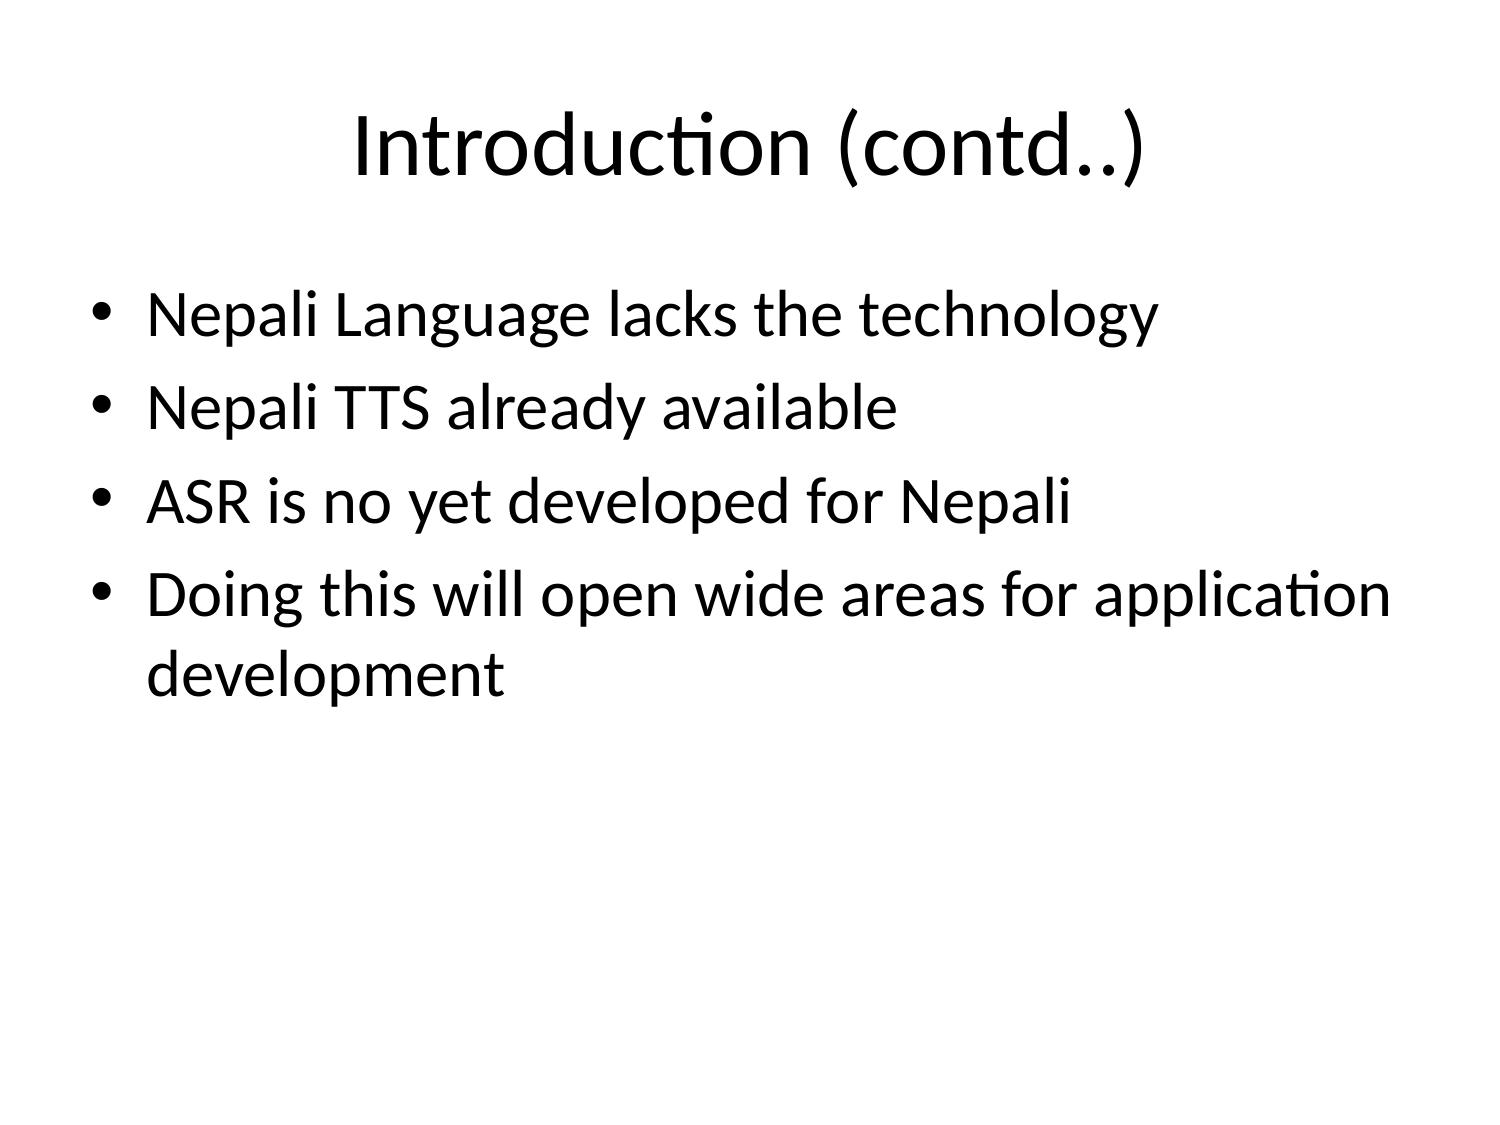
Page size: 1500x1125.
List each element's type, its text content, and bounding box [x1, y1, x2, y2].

title Introduction (contd..) [75, 45, 1425, 233]
list Nepali Language lacks the technology Nepali TTS already available ASR is no yet developed for Nepali Doing this will open wide areas for application development [75, 262, 1425, 1005]
